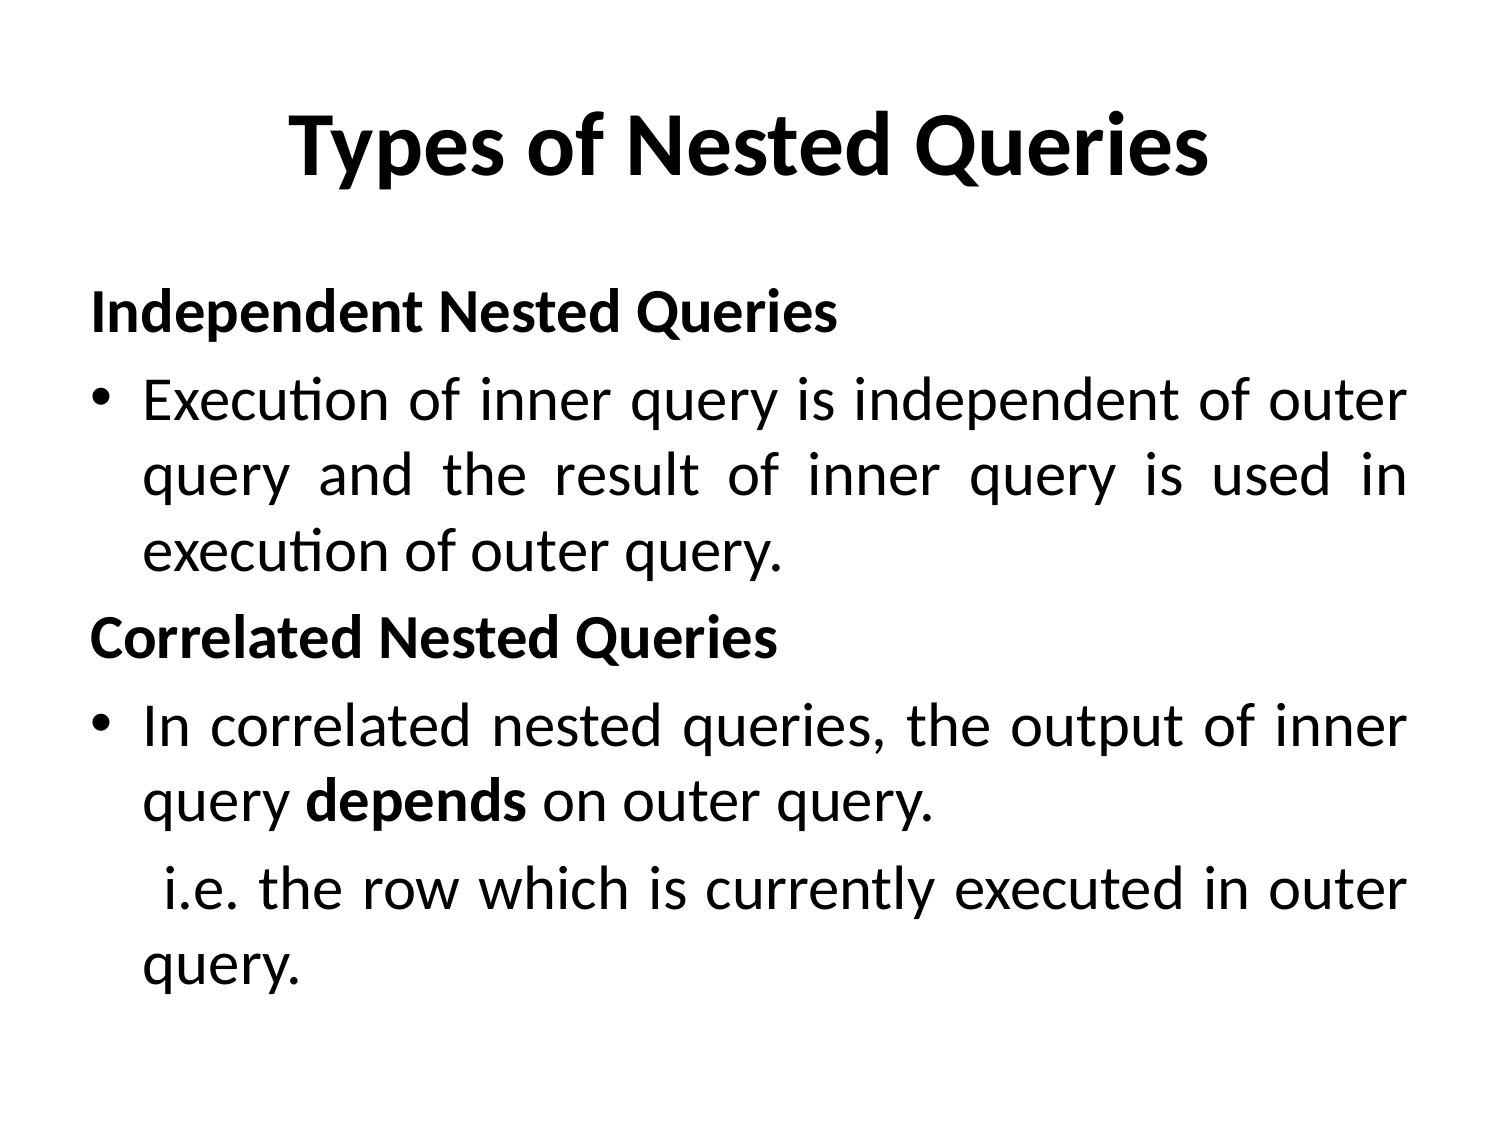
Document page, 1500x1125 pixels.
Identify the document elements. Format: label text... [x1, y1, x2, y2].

list Independent Nested Queries Execution of inner query is independent of outer query and the result of inner query is used in execution of outer query. Correlated Nested Queries In correlated nested queries, the output of inner query depends on outer query. i.e. the row which is currently executed in outer query. [75, 262, 1425, 1005]
title Types of Nested Queries [75, 45, 1425, 233]
